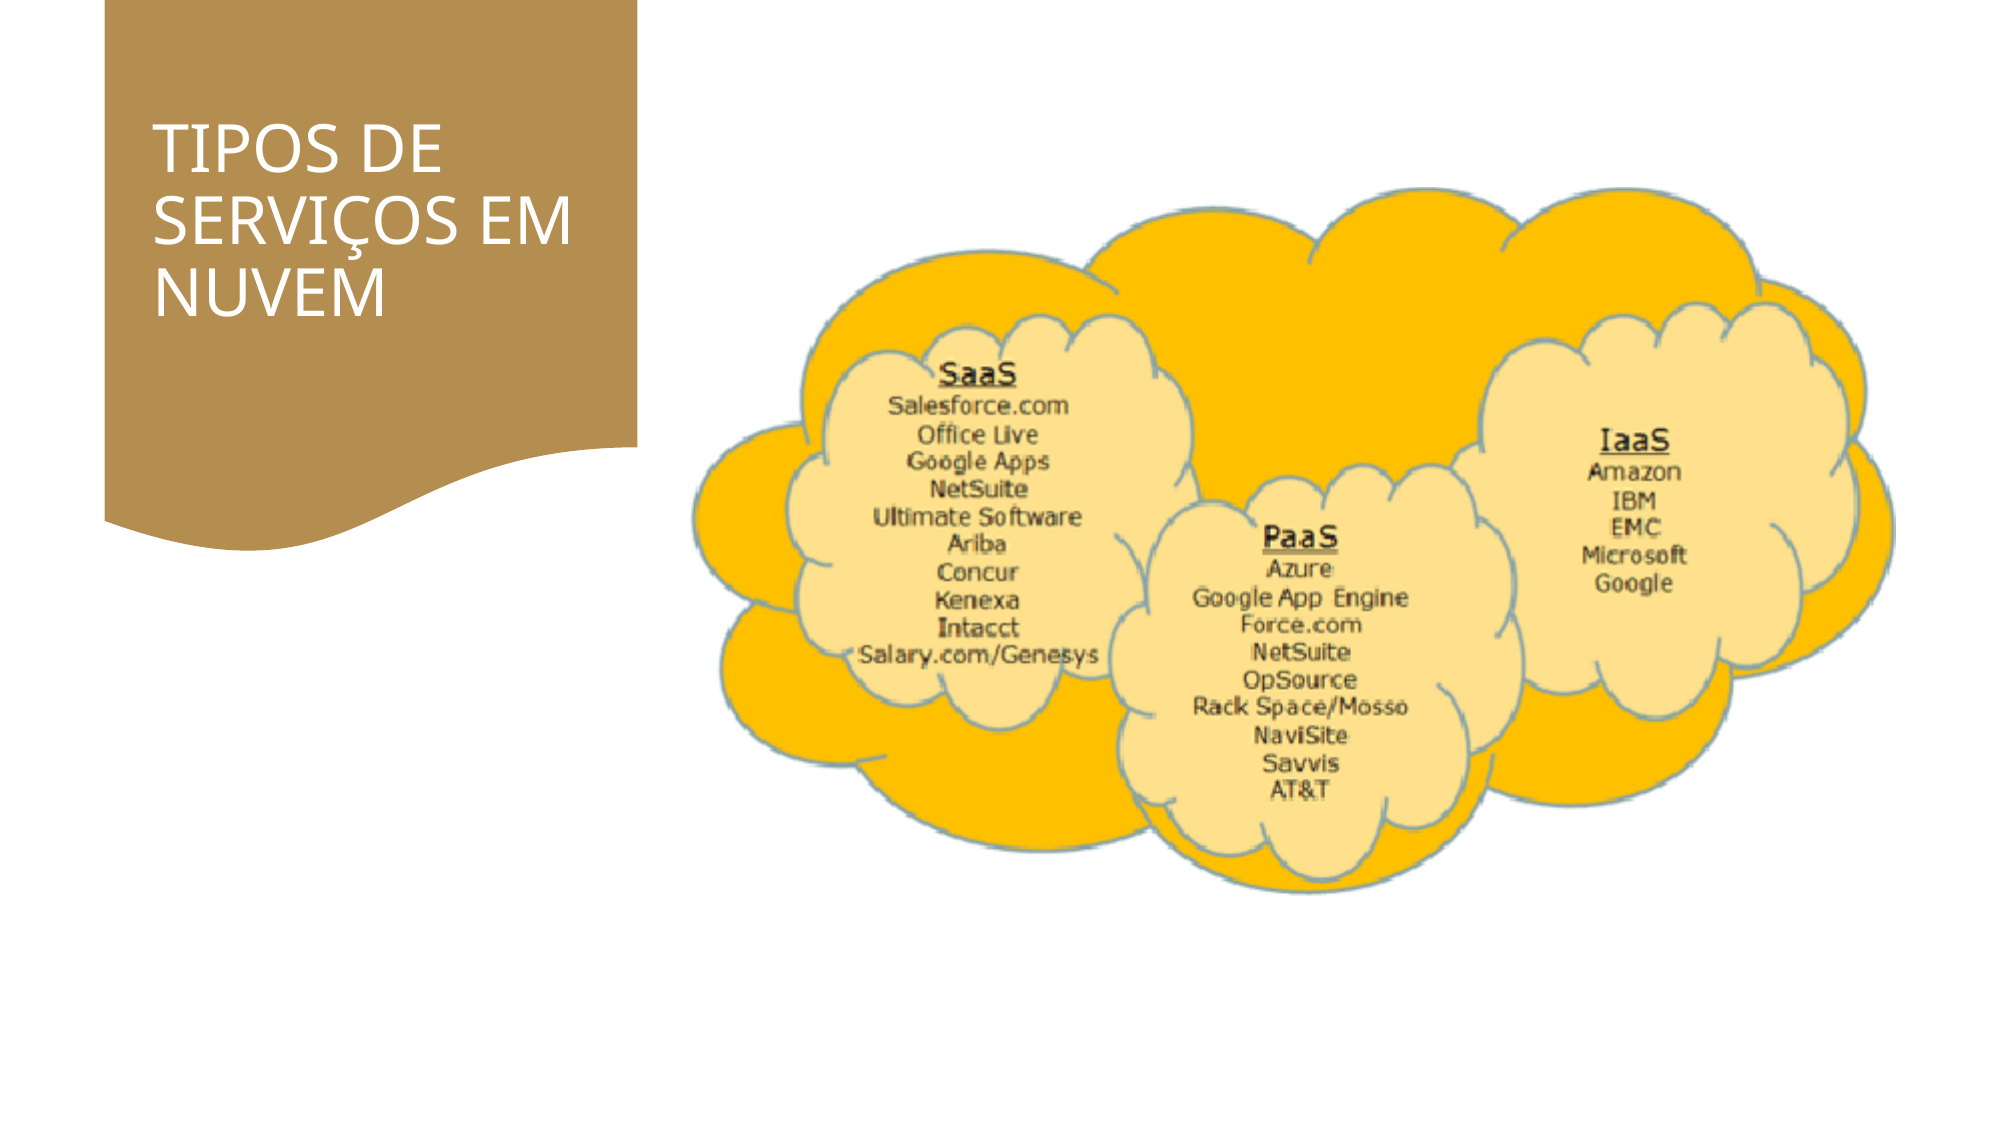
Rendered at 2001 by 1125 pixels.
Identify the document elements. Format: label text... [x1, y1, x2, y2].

text_box [103, 0, 639, 552]
picture [690, 187, 1896, 938]
title TIPOS DE SERVIÇOS EM NUVEM [137, 28, 604, 417]
